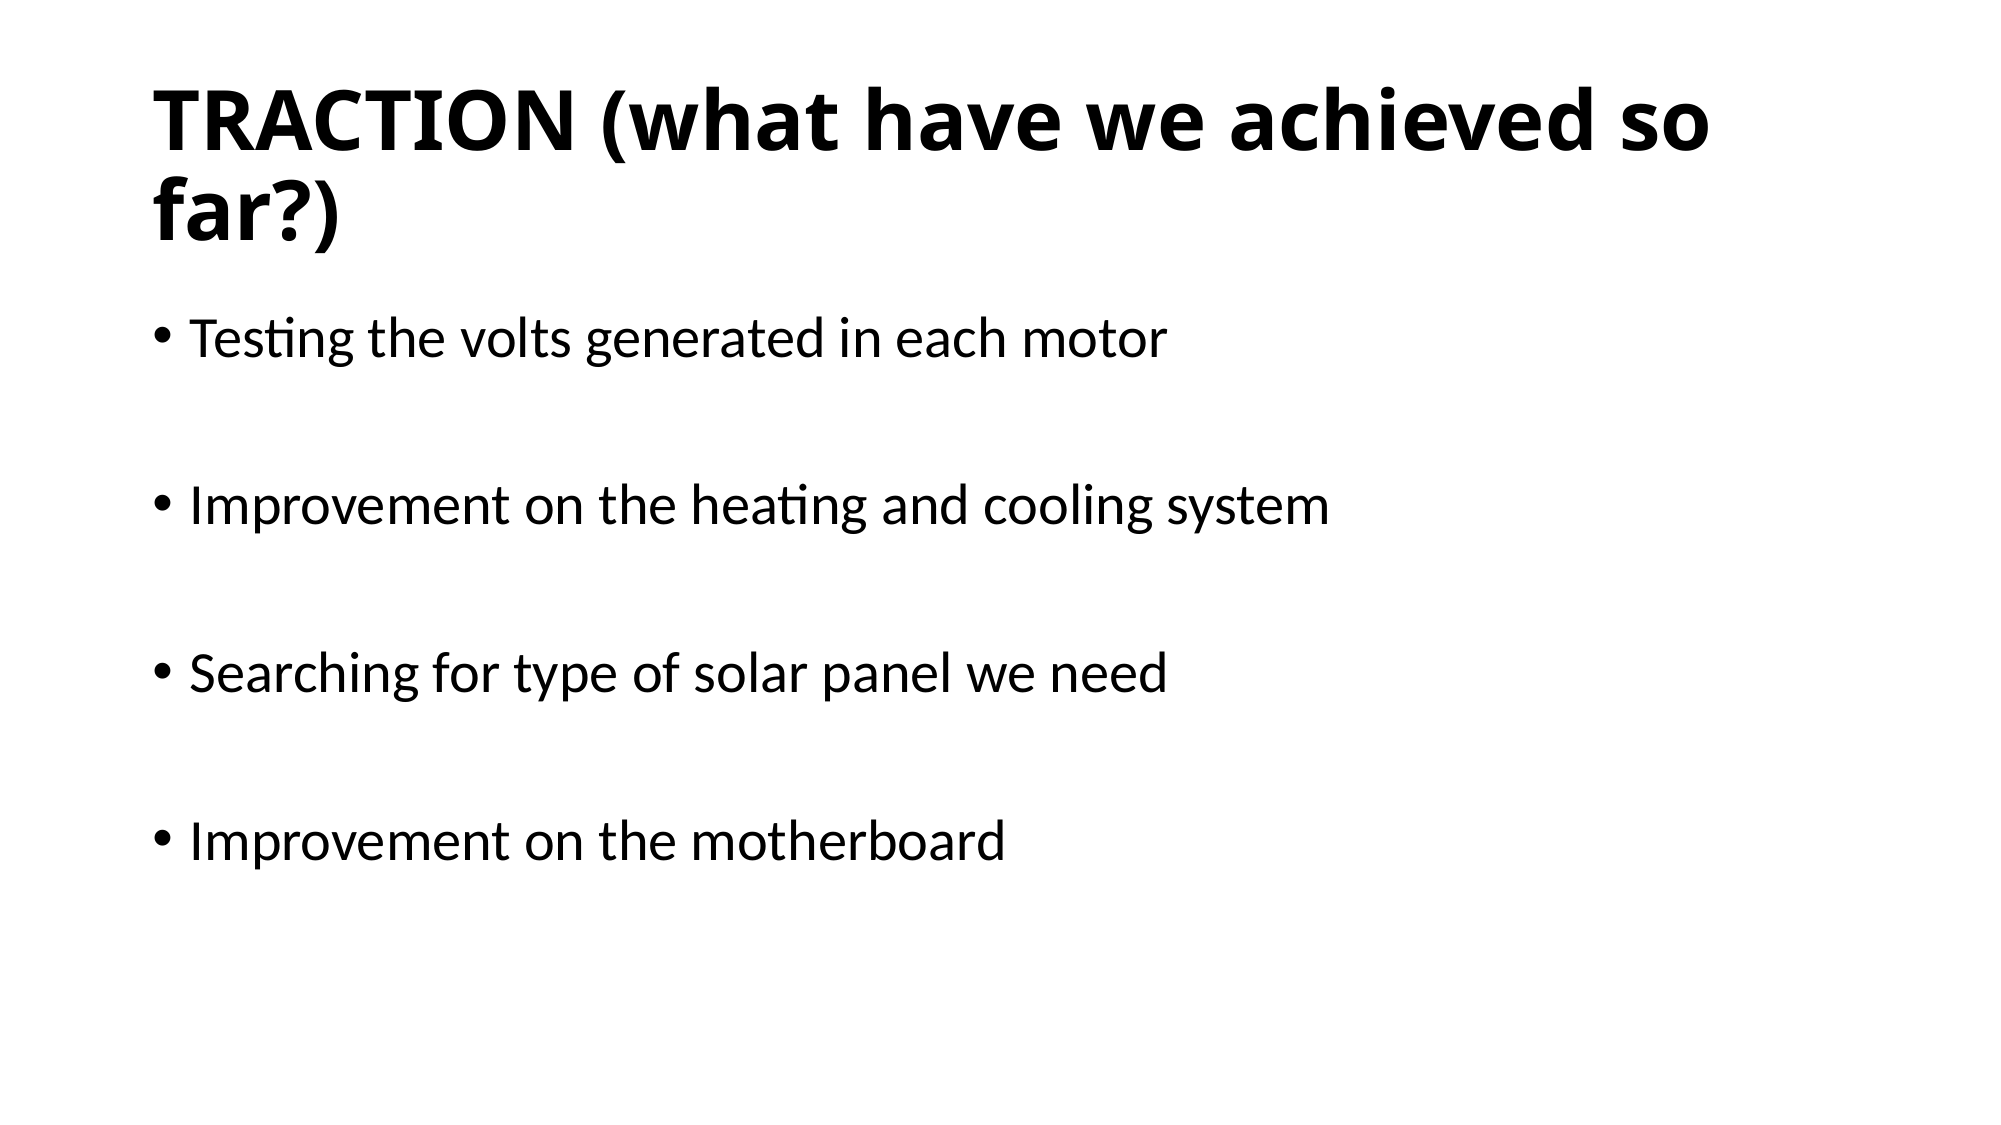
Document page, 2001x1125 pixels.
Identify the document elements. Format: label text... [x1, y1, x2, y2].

title TRACTION (what have we achieved so far?) [137, 59, 1863, 278]
list Testing the volts generated in each motor Improvement on the heating and cooling system Searching for type of solar panel we need Improvement on the motherboard [137, 299, 1863, 1014]
